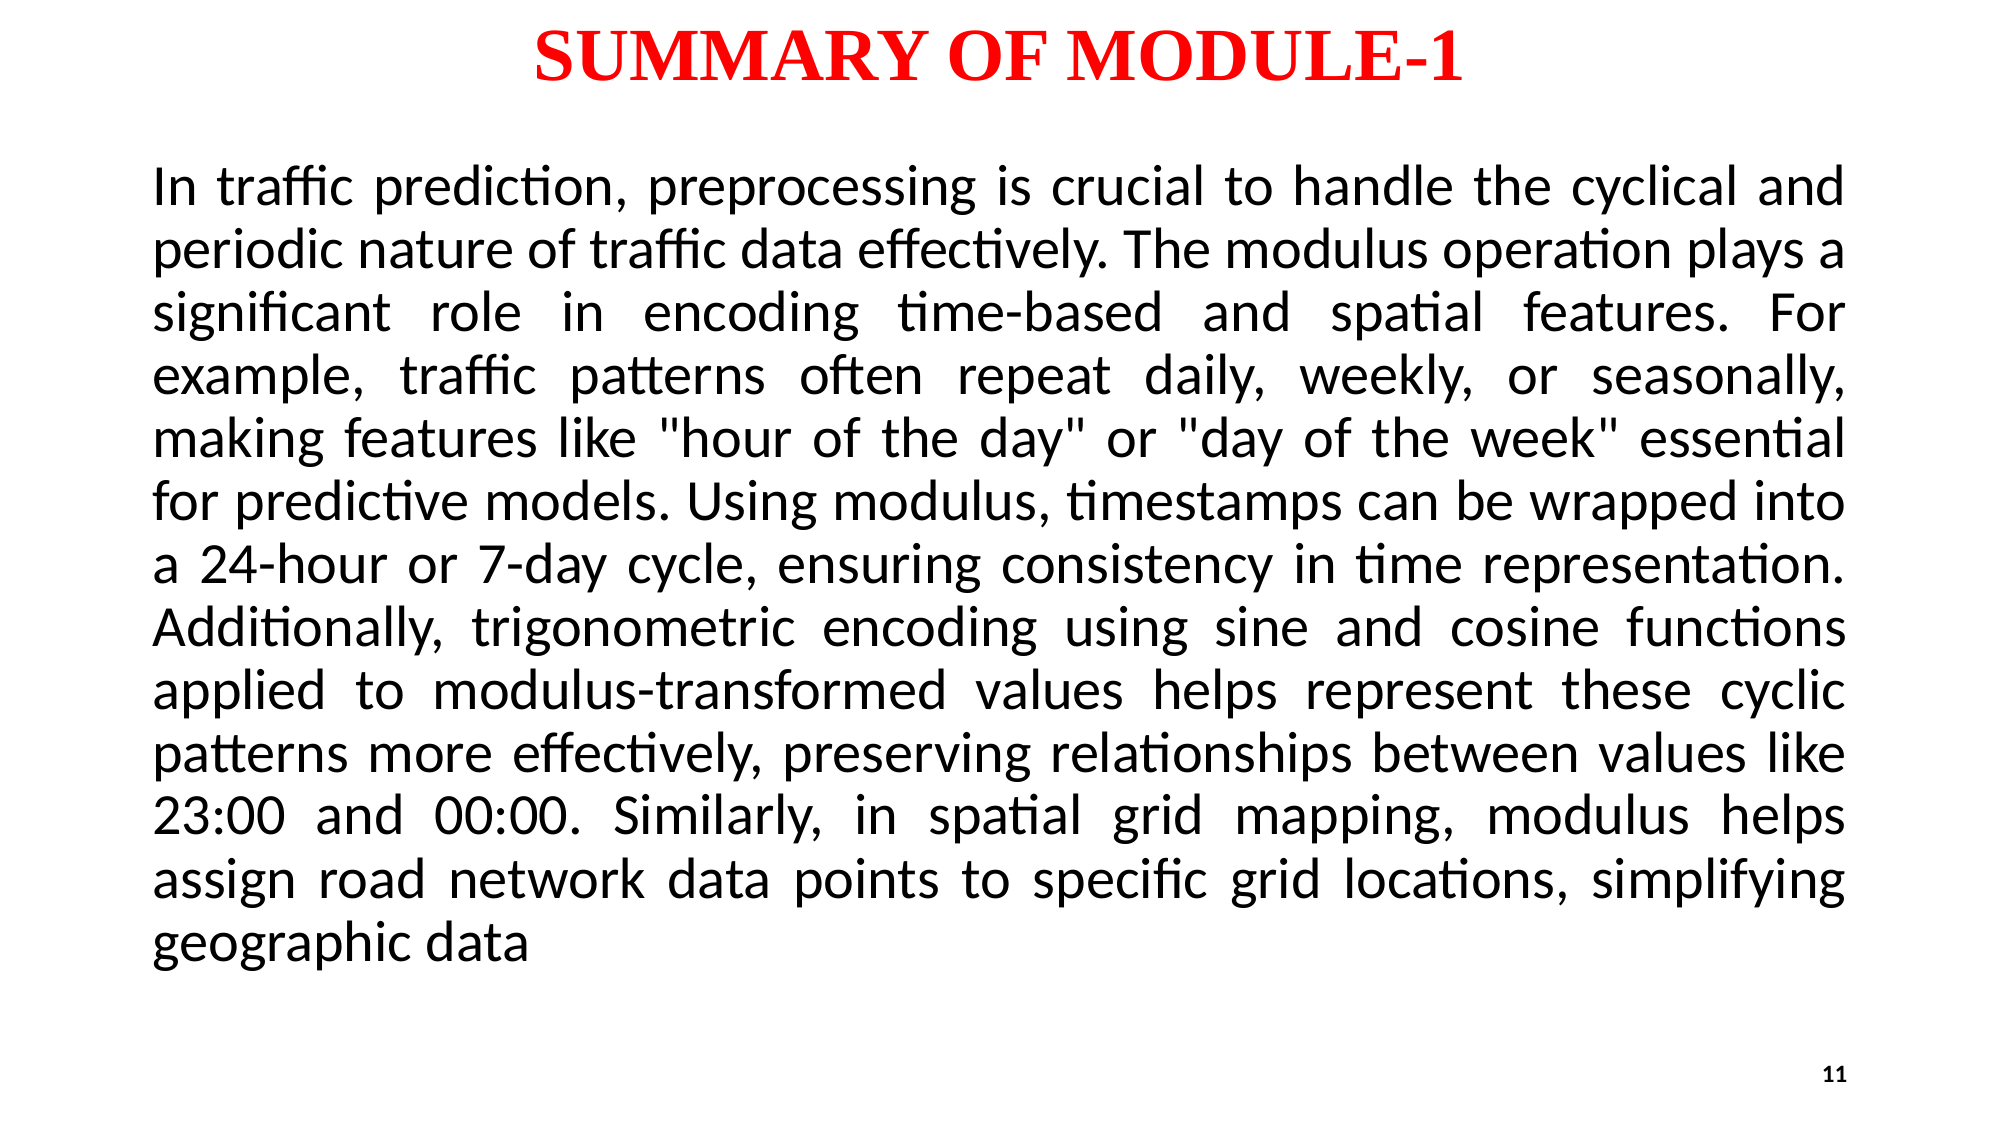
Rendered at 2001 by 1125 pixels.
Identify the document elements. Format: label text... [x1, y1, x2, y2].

title SUMMARY OF MODULE-1 [0, 0, 2000, 112]
list In traffic prediction, preprocessing is crucial to handle the cyclical and periodic nature of traffic data effectively. The modulus operation plays a significant role in encoding time-based and spatial features. For example, traffic patterns often repeat daily, weekly, or seasonally, making features like "hour of the day" or "day of the week" essential for predictive models. Using modulus, timestamps can be wrapped into a 24-hour or 7-day cycle, ensuring consistency in time representation. Additionally, trigonometric encoding using sine and cosine functions applied to modulus-transformed values helps represent these cyclic patterns more effectively, preserving relationships between values like 23:00 and 00:00. Similarly, in spatial grid mapping, modulus helps assign road network data points to specific grid locations, simplifying geographic data [137, 147, 1863, 1014]
slide_number 11 [1412, 1042, 1863, 1103]
